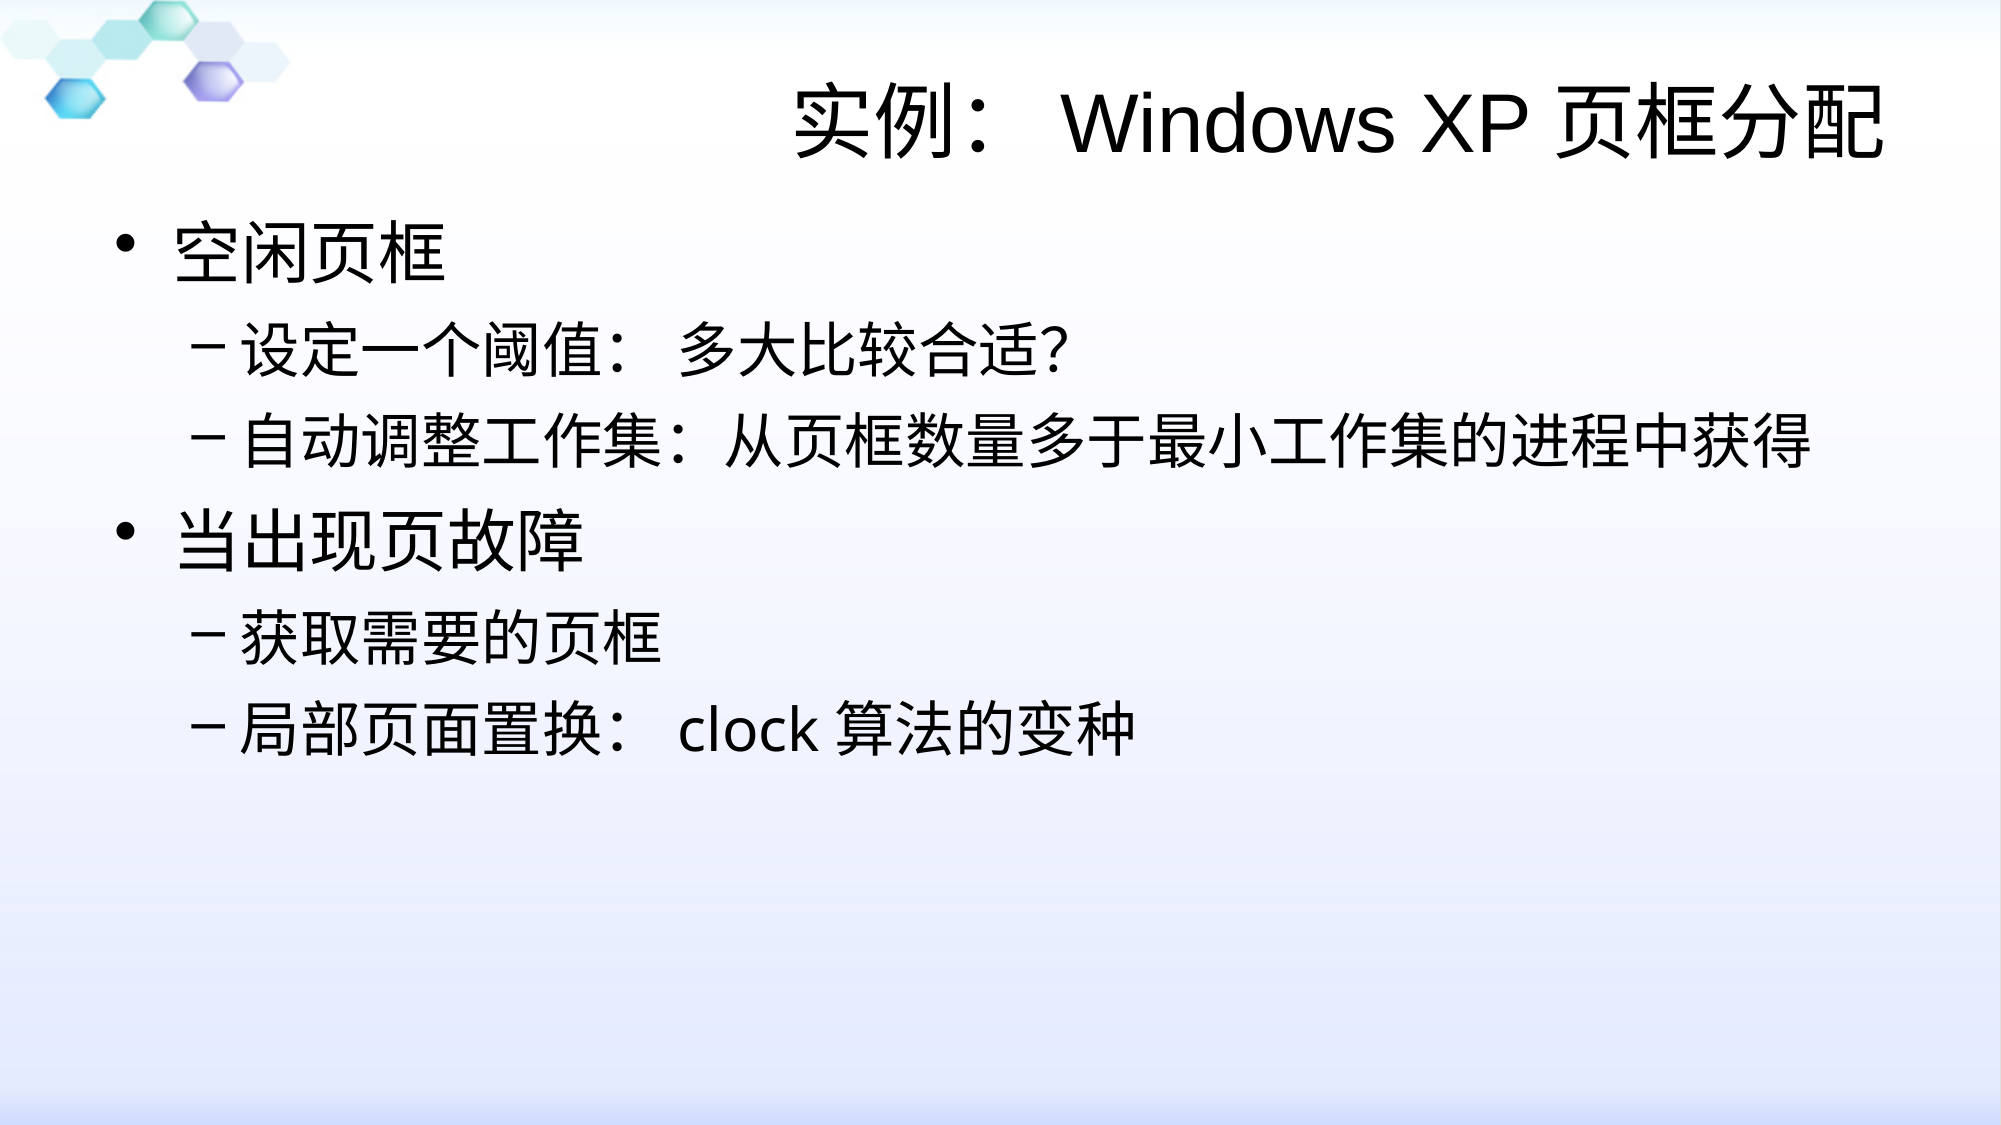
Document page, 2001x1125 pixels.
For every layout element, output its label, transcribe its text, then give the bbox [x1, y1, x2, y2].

list 空闲页框 设定一个阈值： 多大比较合适？ 自动调整工作集：从页框数量多于最小工作集的进程中获得 当出现页故障 获取需要的页框 局部页面置换：clock算法的变种 [99, 193, 1901, 1006]
picture [0, 0, 2001, 1125]
title 实例：Windows XP页框分配 [99, 44, 1901, 193]
